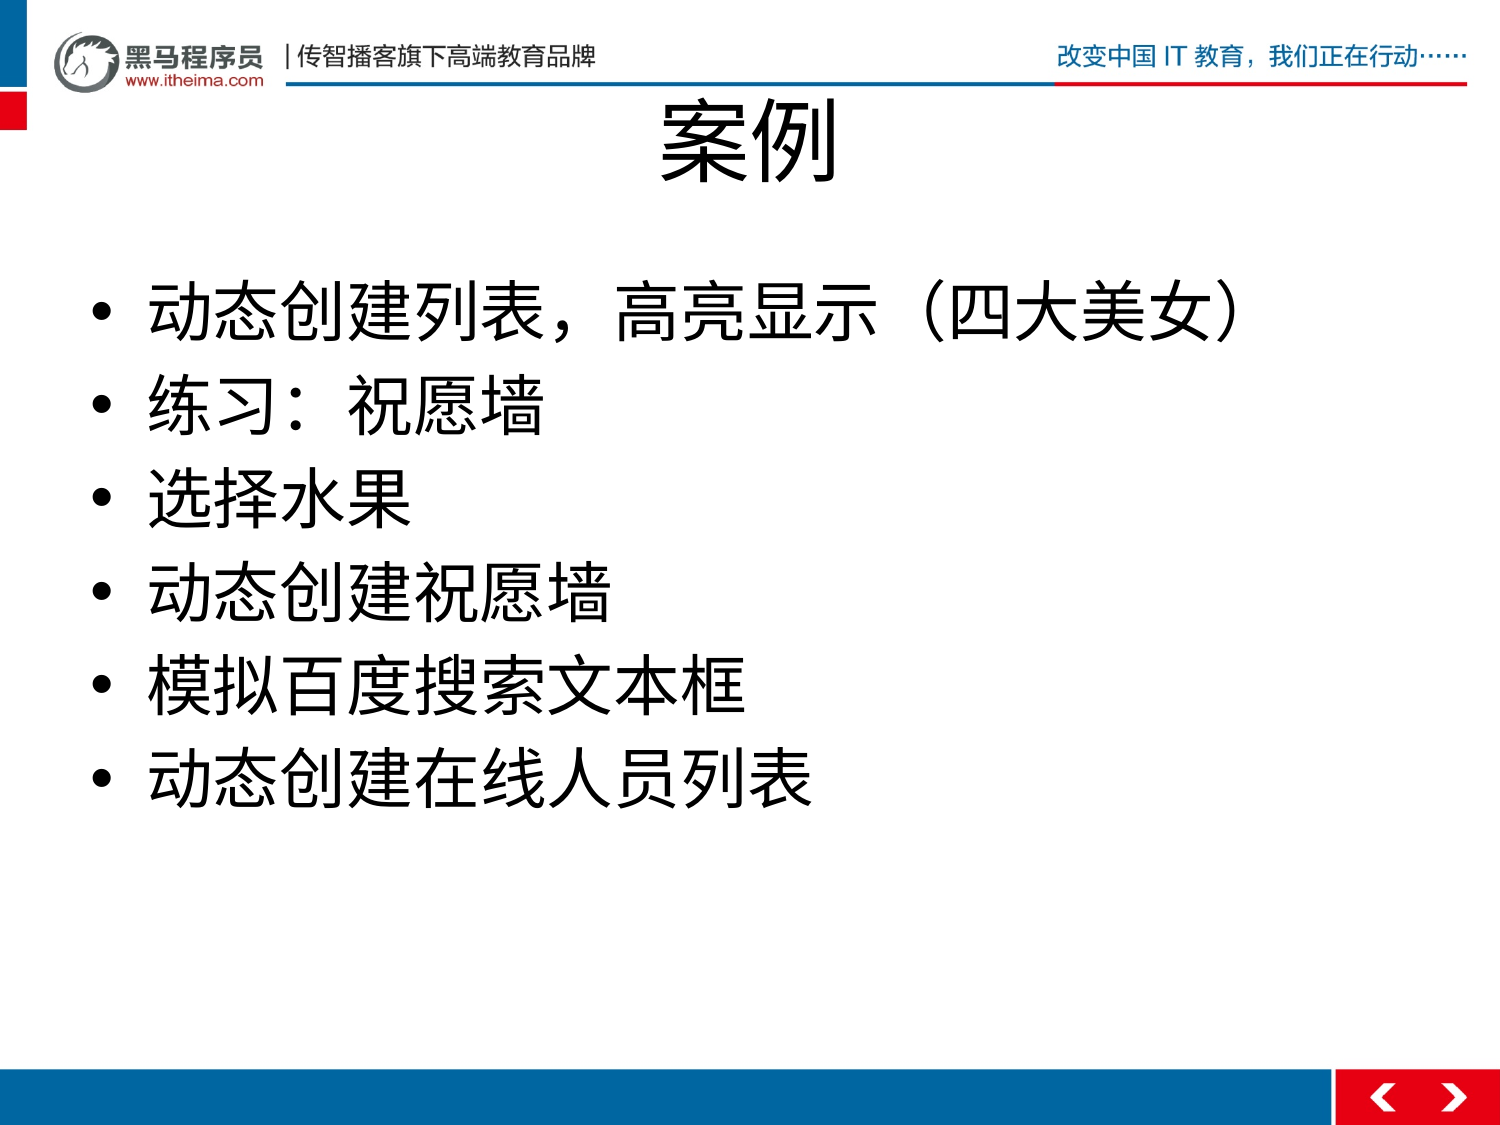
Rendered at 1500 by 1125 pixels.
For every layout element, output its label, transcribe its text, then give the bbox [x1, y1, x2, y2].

title 案例 [75, 45, 1425, 233]
picture [0, 0, 1500, 1125]
list 动态创建列表，高亮显示（四大美女） 练习：祝愿墙 选择水果 动态创建祝愿墙 模拟百度搜索文本框 动态创建在线人员列表 [75, 262, 1425, 1005]
